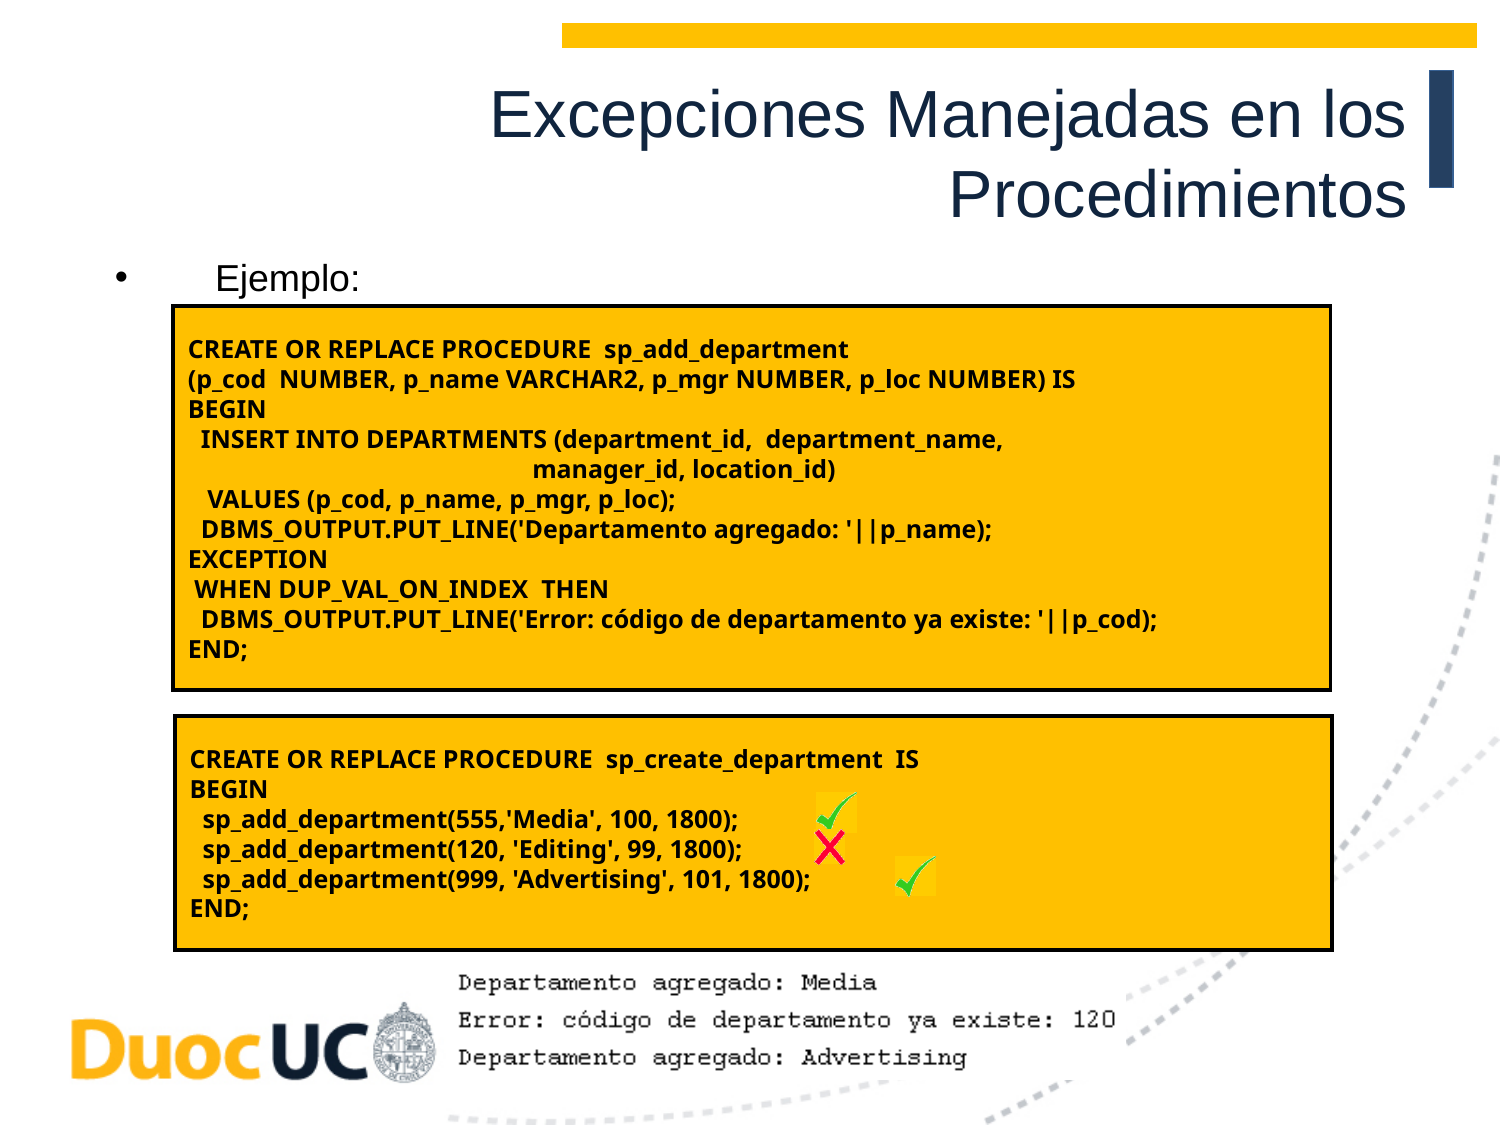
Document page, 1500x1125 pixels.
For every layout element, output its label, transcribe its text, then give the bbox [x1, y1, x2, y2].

picture [0, 0, 1500, 1125]
text_box CREATE OR REPLACE PROCEDURE sp_add_department (p_cod NUMBER, p_name VARCHAR2, p_mgr NUMBER, p_loc NUMBER) IS BEGIN INSERT INTO DEPARTMENTS (department_id, department_name, manager_id, location_id) VALUES (p_cod, p_name, p_mgr, p_loc); DBMS_OUTPUT.PUT_LINE('Departamento agregado: '||p_name); EXCEPTION WHEN DUP_VAL_ON_INDEX THEN DBMS_OUTPUT.PUT_LINE('Error: código de departamento ya existe: '||p_cod); END; [173, 306, 1331, 691]
title Excepciones Manejadas en los Procedimientos [144, 30, 1424, 272]
text_box CREATE OR REPLACE PROCEDURE sp_create_department IS BEGIN sp_add_department(555,'Media', 100, 1800); sp_add_department(120, 'Editing', 99, 1800); sp_add_department(999, 'Advertising', 101, 1800); END; [174, 715, 1333, 951]
text_box Ejemplo: [100, 255, 1412, 323]
